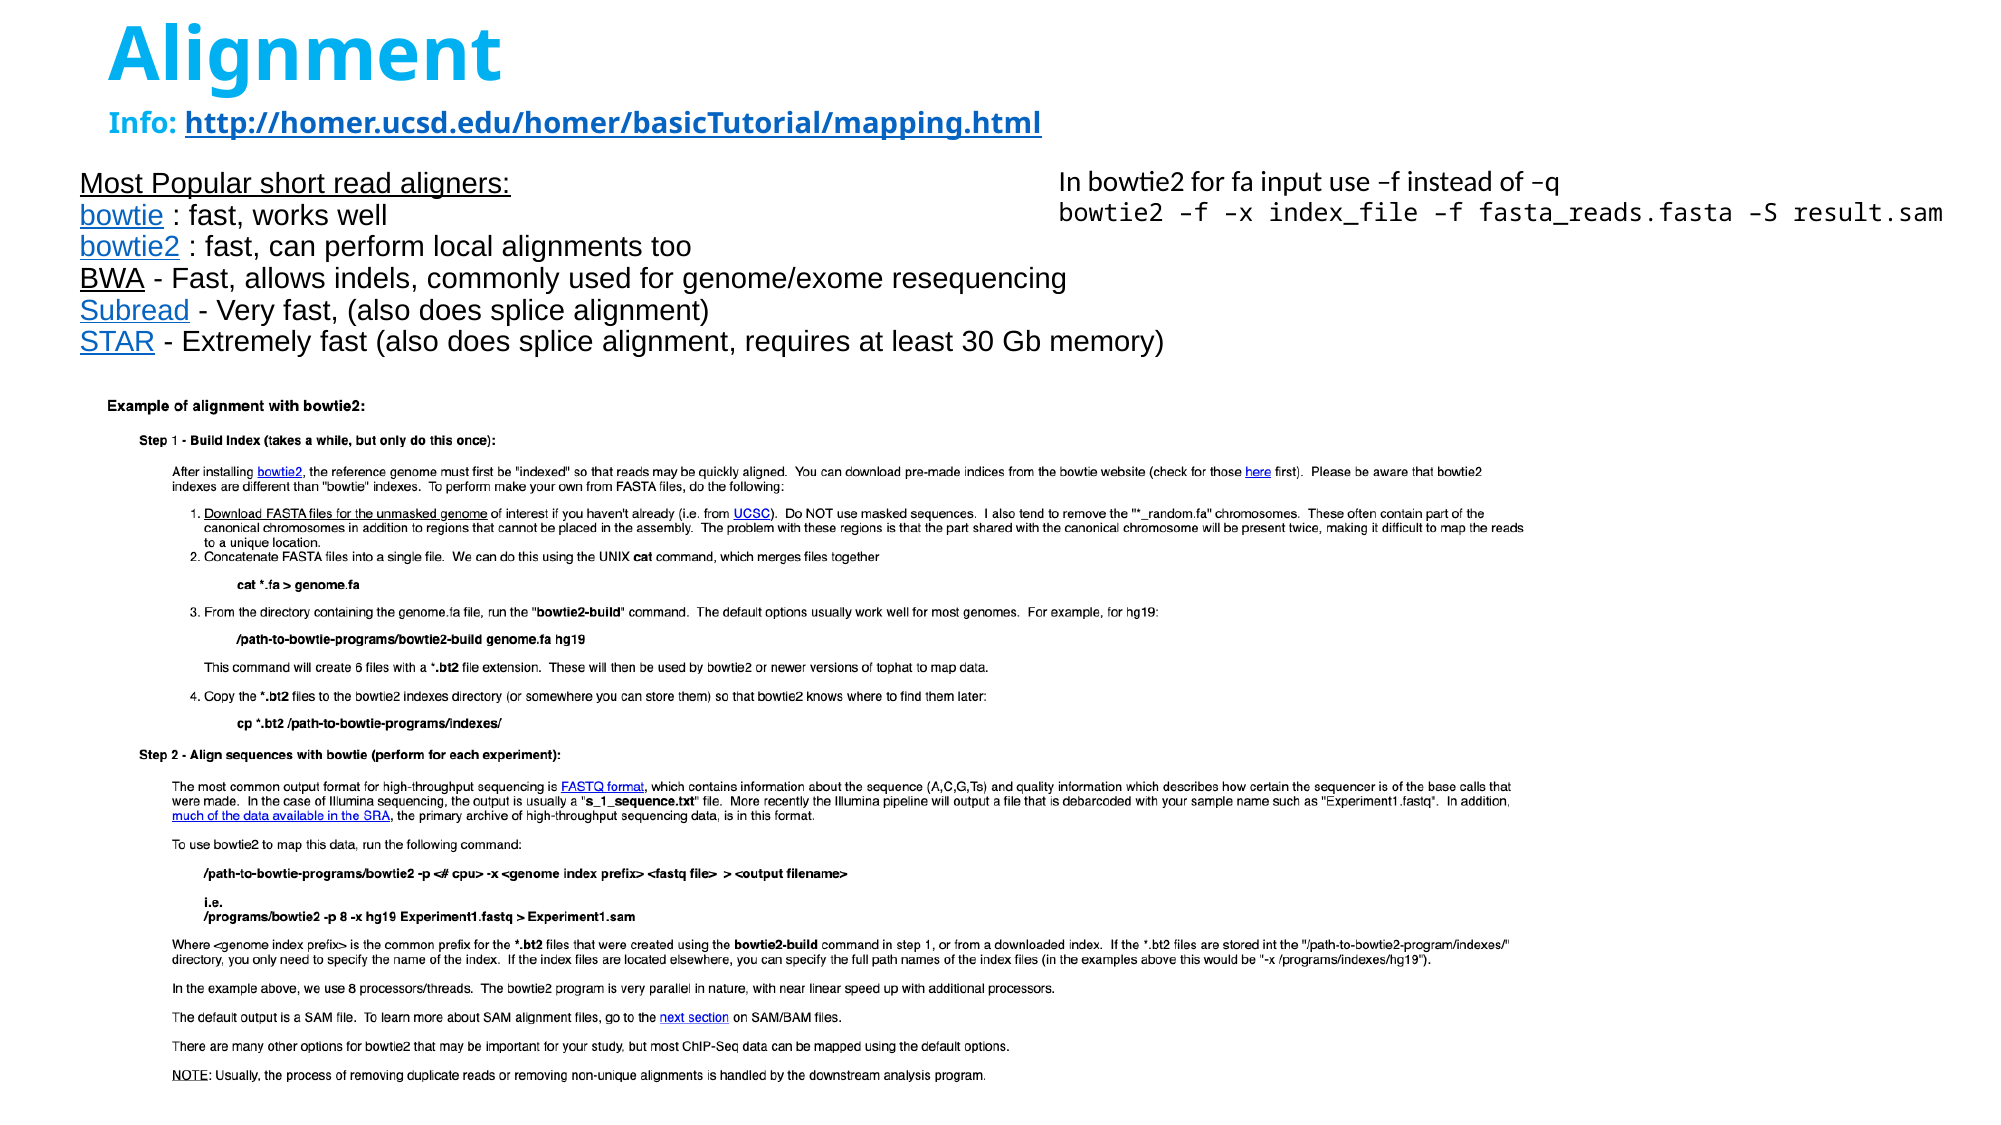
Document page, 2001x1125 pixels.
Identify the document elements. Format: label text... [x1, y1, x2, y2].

list Most Popular short read aligners: bowtie : fast, works well bowtie2 : fast, can perform local alignments too BWA - Fast, allows indels, commonly used for genome/exome resequencing Subread - Very fast, (also does splice alignment) STAR - Extremely fast (also does splice alignment, requires at least 30 Gb memory) [64, 161, 1790, 875]
text_box Info: http://homer.ucsd.edu/homer/basicTutorial/mapping.html [93, 83, 1819, 195]
title Alignment [93, 0, 1819, 83]
text_box In bowtie2 for fa input use –f instead of –q bowtie2 –f –x index_file –f fasta_reads.fasta –S result.sam [1044, 154, 1959, 235]
picture [80, 390, 1537, 1099]
